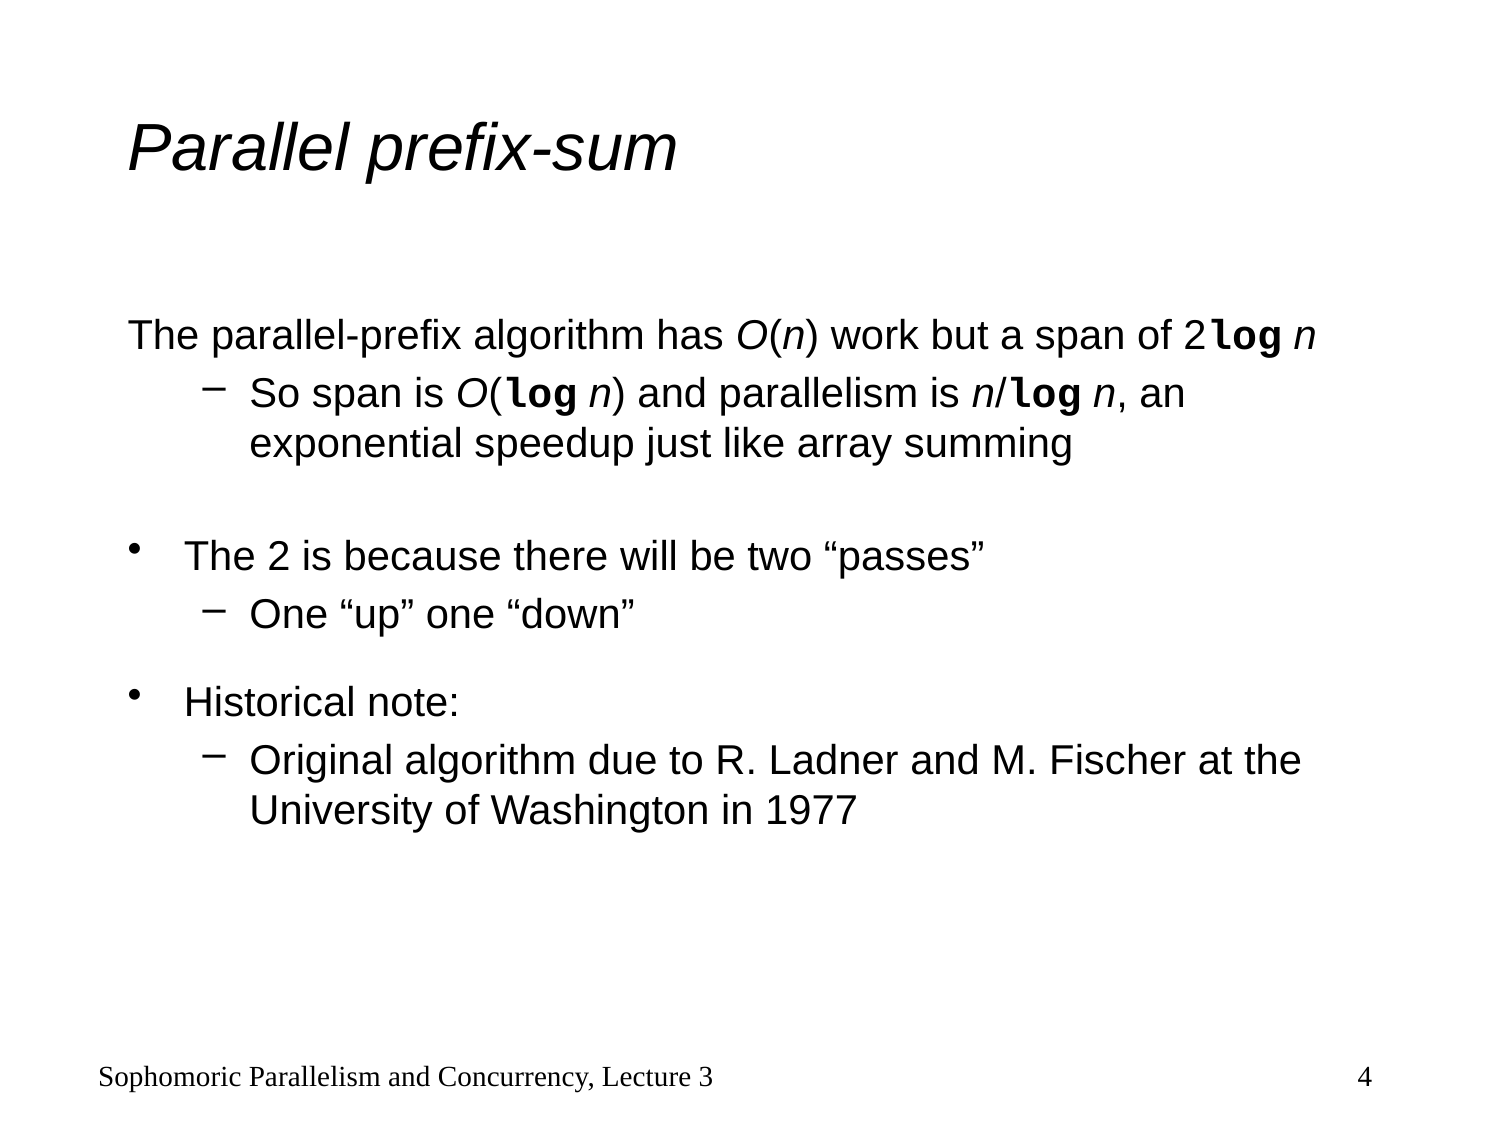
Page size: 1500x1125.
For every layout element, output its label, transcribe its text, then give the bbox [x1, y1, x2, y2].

title Parallel prefix-sum [112, 49, 1388, 238]
slide_number 4 [1074, 1049, 1388, 1125]
list The parallel-prefix algorithm has O(n) work but a span of 2log n So span is O(log n) and parallelism is n/log n, an exponential speedup just like array summing The 2 is because there will be two “passes” One “up” one “down” Historical note: Original algorithm due to R. Ladner and M. Fischer at the University of Washington in 1977 [112, 299, 1388, 838]
footer Sophomoric Parallelism and Concurrency, Lecture 3 [74, 1049, 738, 1125]
